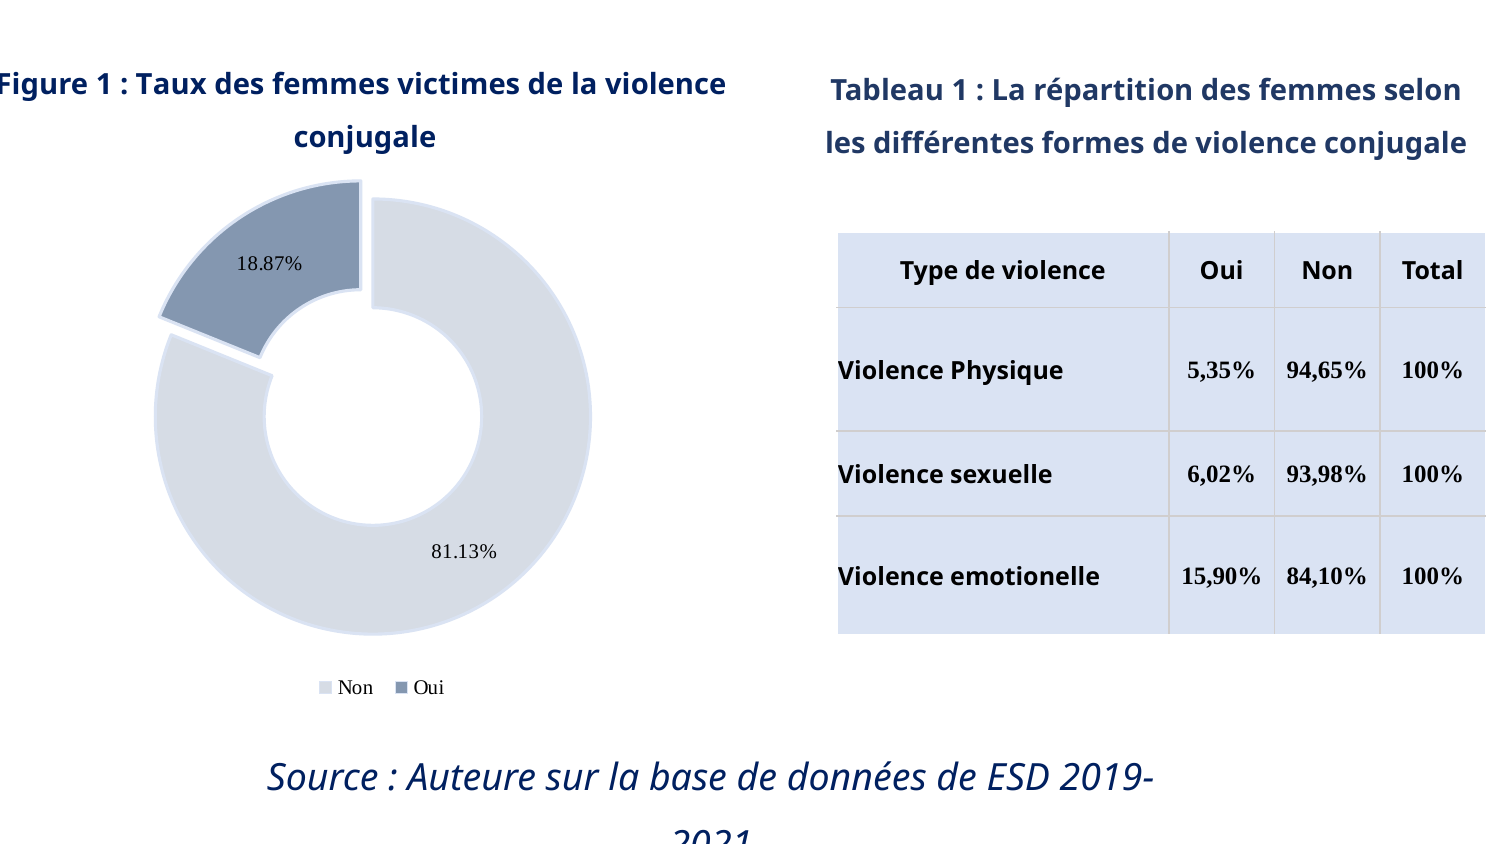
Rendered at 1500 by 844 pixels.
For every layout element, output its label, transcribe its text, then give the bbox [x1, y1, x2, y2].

table_header Type de violence [838, 233, 1168, 307]
table_header Oui [1170, 233, 1274, 307]
table_cell Violence sexuelle [838, 432, 1168, 515]
table_cell 100% [1381, 308, 1485, 430]
table_cell Violence Physique [838, 308, 1168, 430]
text_box Tableau 1 : La répartition des femmes selon les différentes formes de violence conjugale [806, 35, 1487, 178]
table_cell 5,35% [1170, 308, 1274, 430]
table_cell 6,02% [1170, 432, 1274, 515]
table_cell 94,65% [1275, 308, 1379, 430]
table_cell 100% [1381, 432, 1485, 515]
table_cell 100% [1381, 517, 1485, 634]
table_cell Violence emotionelle [838, 517, 1168, 634]
table_cell 84,10% [1275, 517, 1379, 634]
text_box Figure 1 : Taux des femmes victimes de la violence conjugale [0, 40, 742, 220]
table_header Non [1275, 233, 1379, 307]
table_cell 93,98% [1275, 432, 1379, 515]
table_cell 15,90% [1170, 517, 1274, 634]
chart [23, 171, 706, 708]
table_header Total [1381, 233, 1485, 307]
text_box Source : Auteure sur la base de données de ESD 2019-2021 [121, 722, 1189, 844]
